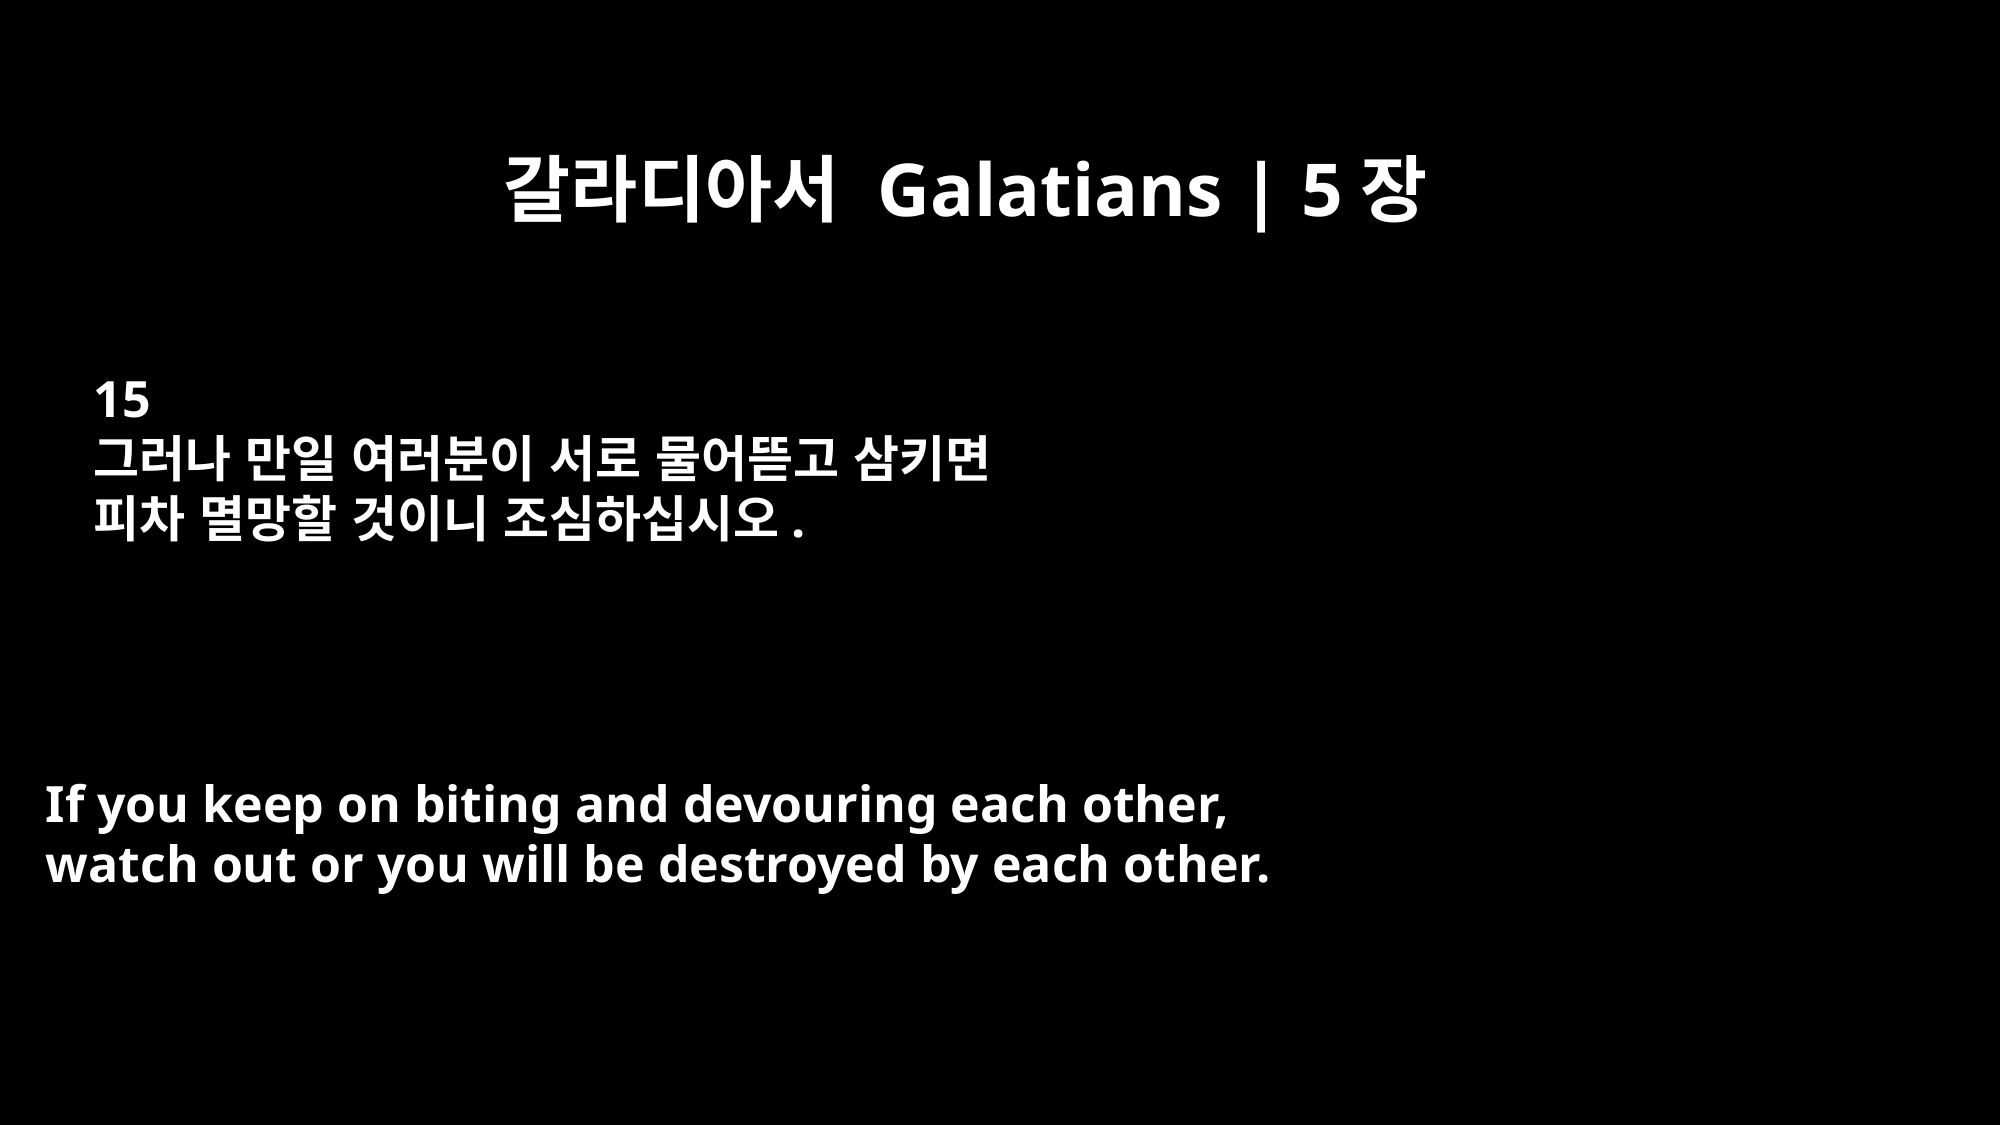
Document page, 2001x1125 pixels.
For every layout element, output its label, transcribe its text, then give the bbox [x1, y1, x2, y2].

text_box If you keep on biting and devouring each other, watch out or you will be destroyed by each other. [31, 764, 1286, 900]
text_box 15 그러나 만일 여러분이 서로 물어뜯고 삼키면 피차 멸망할 것이니 조심하십시오. [78, 359, 1007, 555]
text_box 갈라디아서 Galatians | 5장 [488, 136, 1443, 239]
